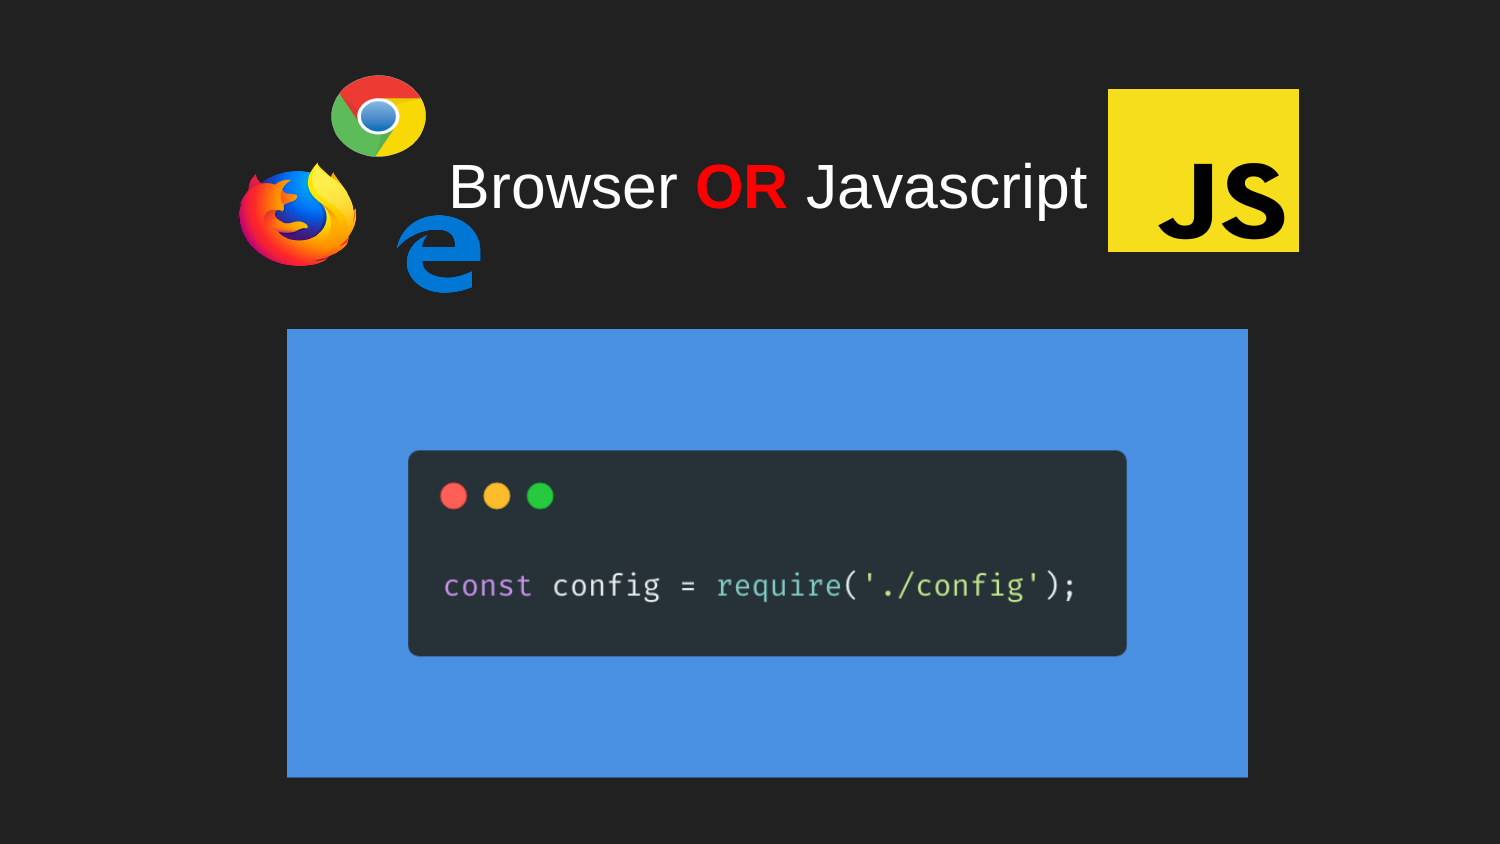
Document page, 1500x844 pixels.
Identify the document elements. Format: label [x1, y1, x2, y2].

picture [287, 329, 1249, 780]
text_box [236, 64, 1299, 294]
